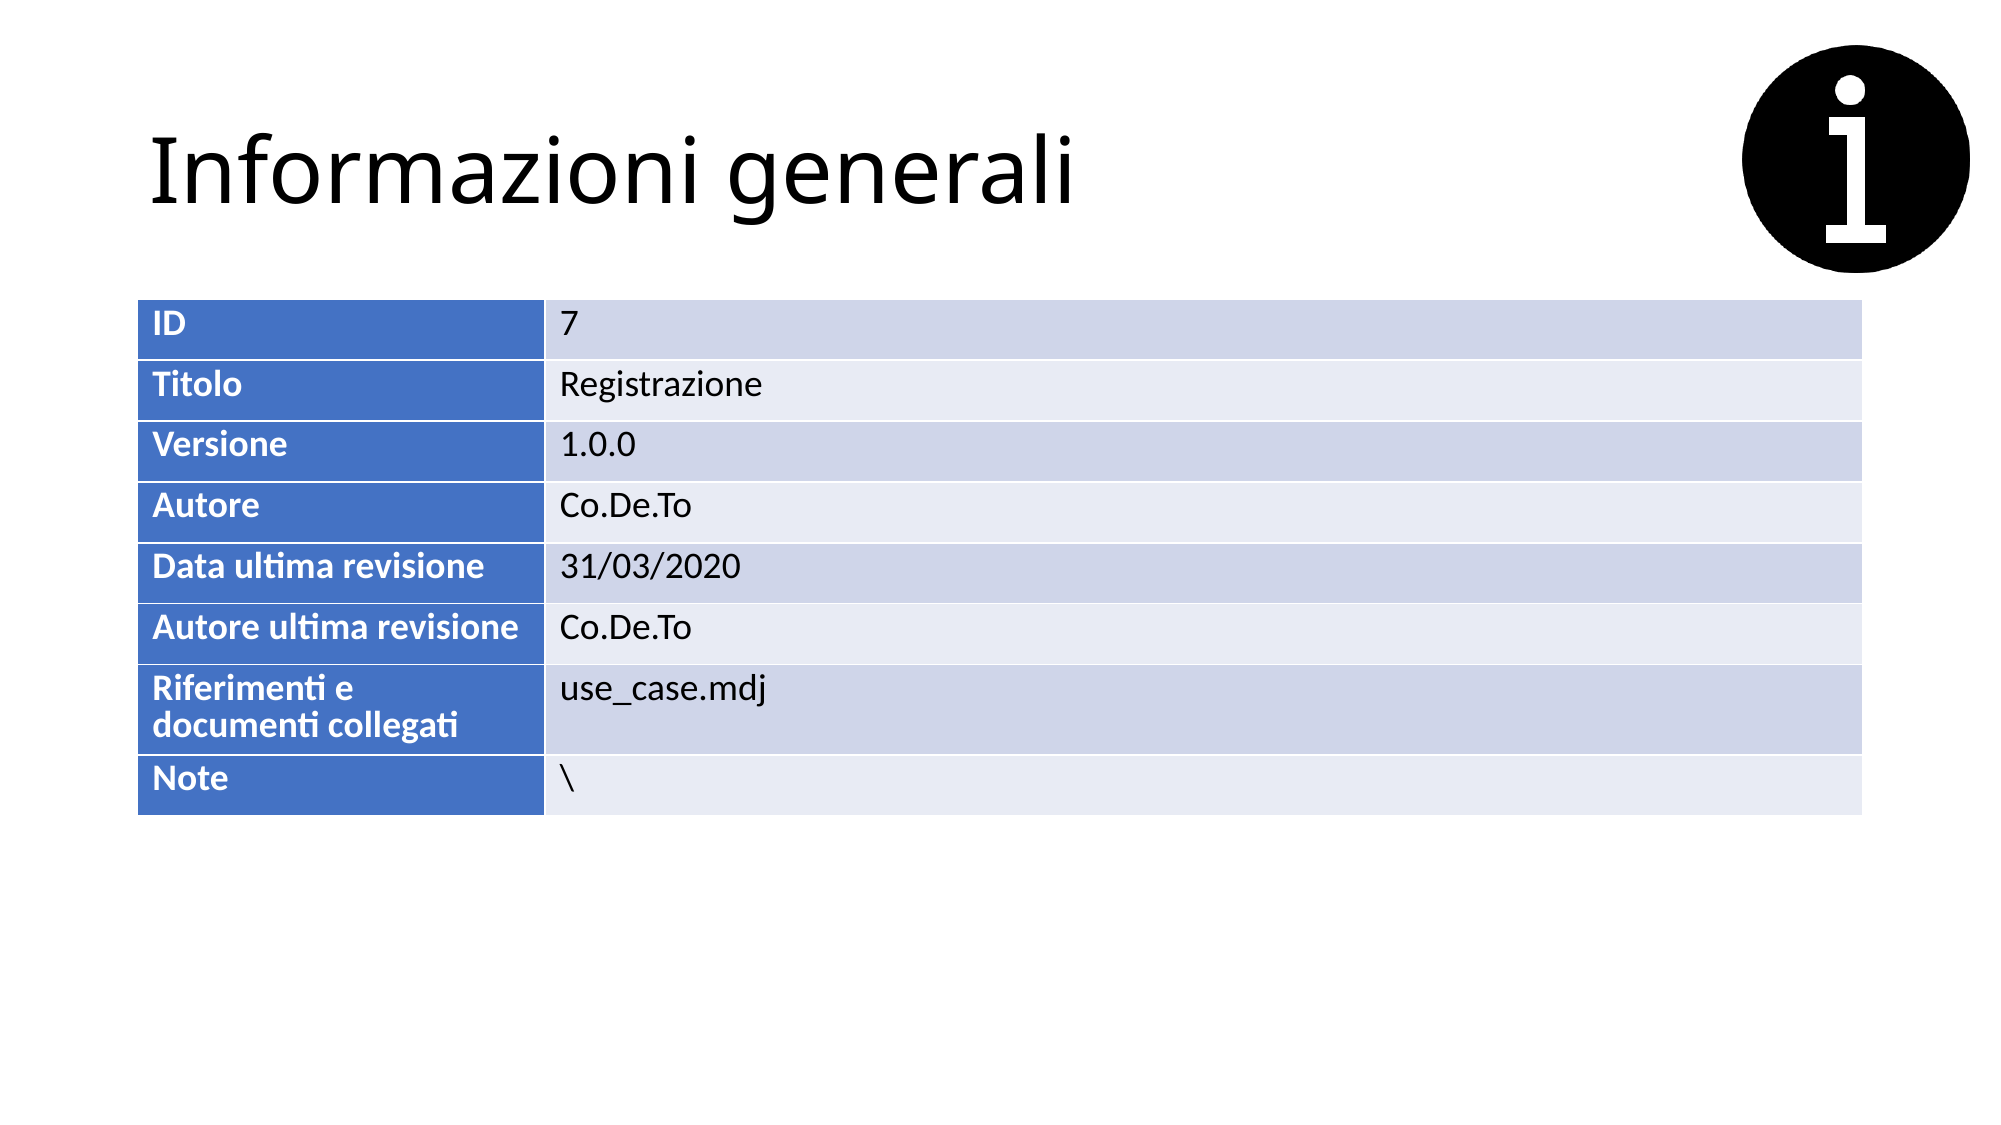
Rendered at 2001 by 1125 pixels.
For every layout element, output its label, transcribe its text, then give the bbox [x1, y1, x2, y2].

table_cell Co.De.To [546, 604, 1862, 664]
title Informazioni generali [134, 64, 1712, 283]
table_cell Note [138, 756, 544, 815]
table_cell Co.De.To [546, 483, 1862, 542]
table_cell \ [546, 756, 1862, 815]
table_cell Autore [138, 483, 544, 542]
picture [1712, 15, 2000, 303]
table_header ID [138, 300, 544, 359]
table_cell 1.0.0 [546, 422, 1862, 481]
table_cell Autore ultima revisione [138, 604, 544, 664]
table_cell Data ultima revisione [138, 544, 544, 603]
table_cell Versione [138, 422, 544, 481]
table_cell Riferimenti e documenti collegati [138, 665, 544, 754]
table_cell Registrazione [546, 361, 1862, 420]
table_cell 31/03/2020 [546, 544, 1862, 603]
table_header 7 [546, 300, 1862, 359]
table_cell use_case.mdj [546, 665, 1862, 754]
table_cell Titolo [138, 361, 544, 420]
